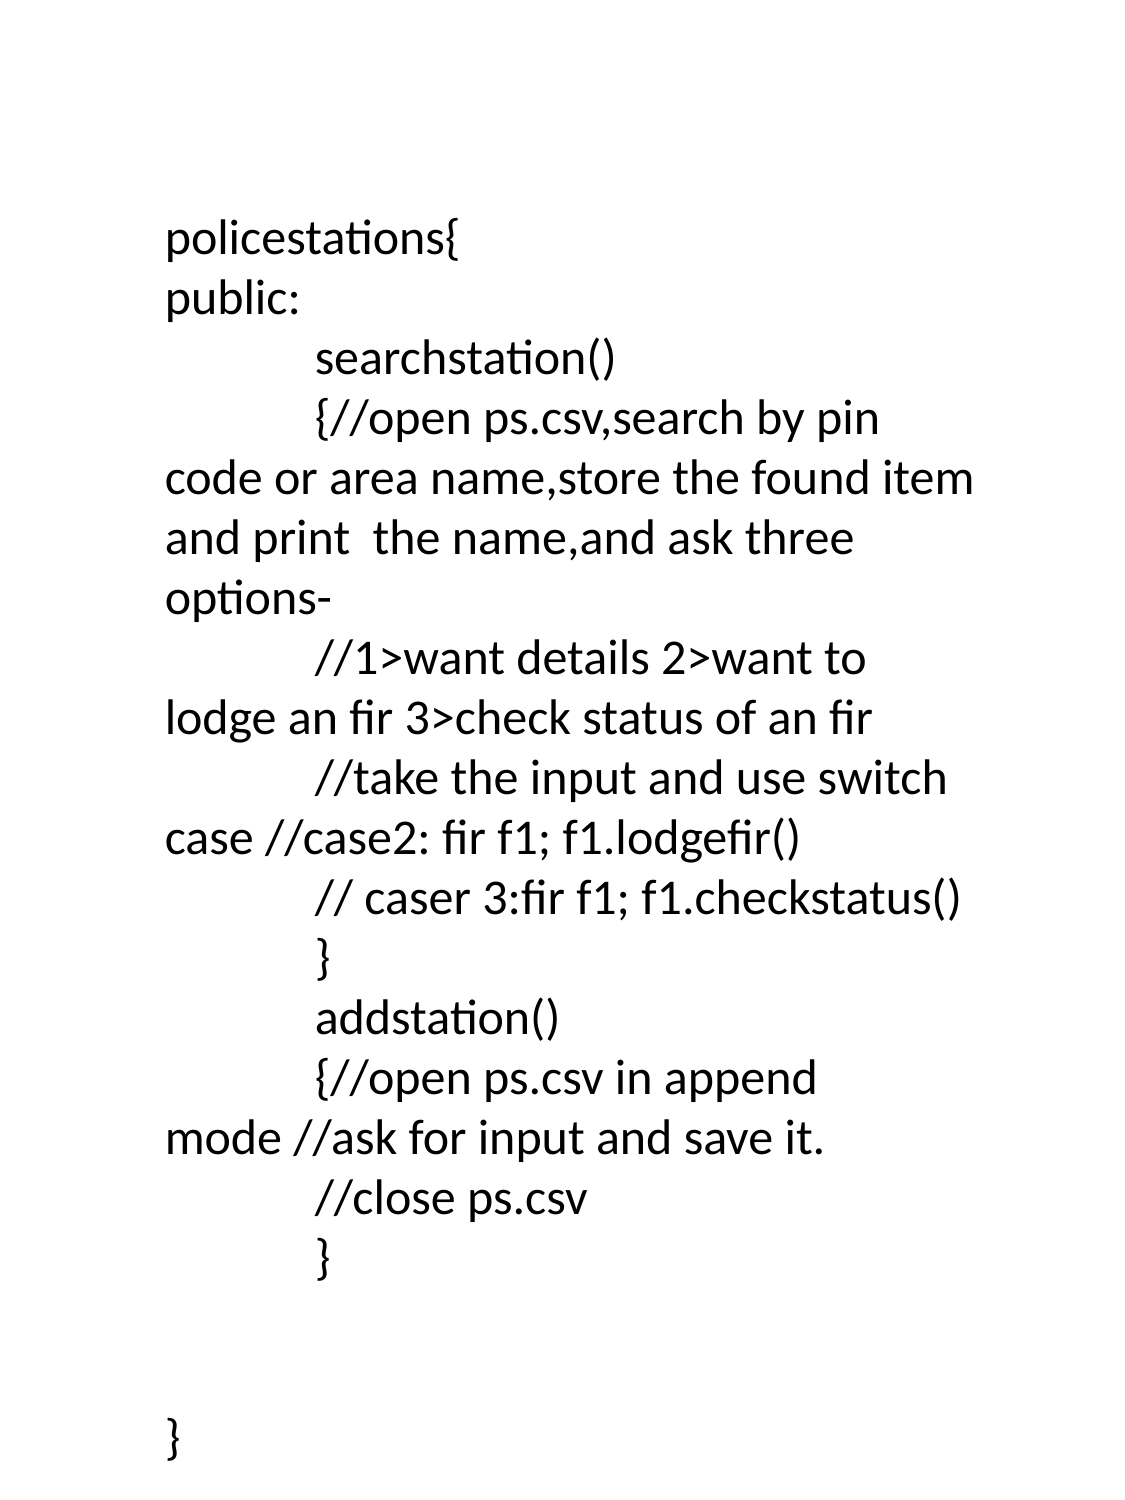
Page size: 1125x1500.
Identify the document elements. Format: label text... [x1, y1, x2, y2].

text_box policestations{ public: searchstation() {//open ps.csv,search by pin code or area name,store the found item and print the name,and ask three options- //1>want details 2>want to lodge an fir 3>check status of an fir //take the input and use switch case //case2: fir f1; f1.lodgefir() // caser 3:fir f1; f1.checkstatus() } addstation() {//open ps.csv in append mode //ask for input and save it. //close ps.csv } } [150, 197, 1000, 1472]
